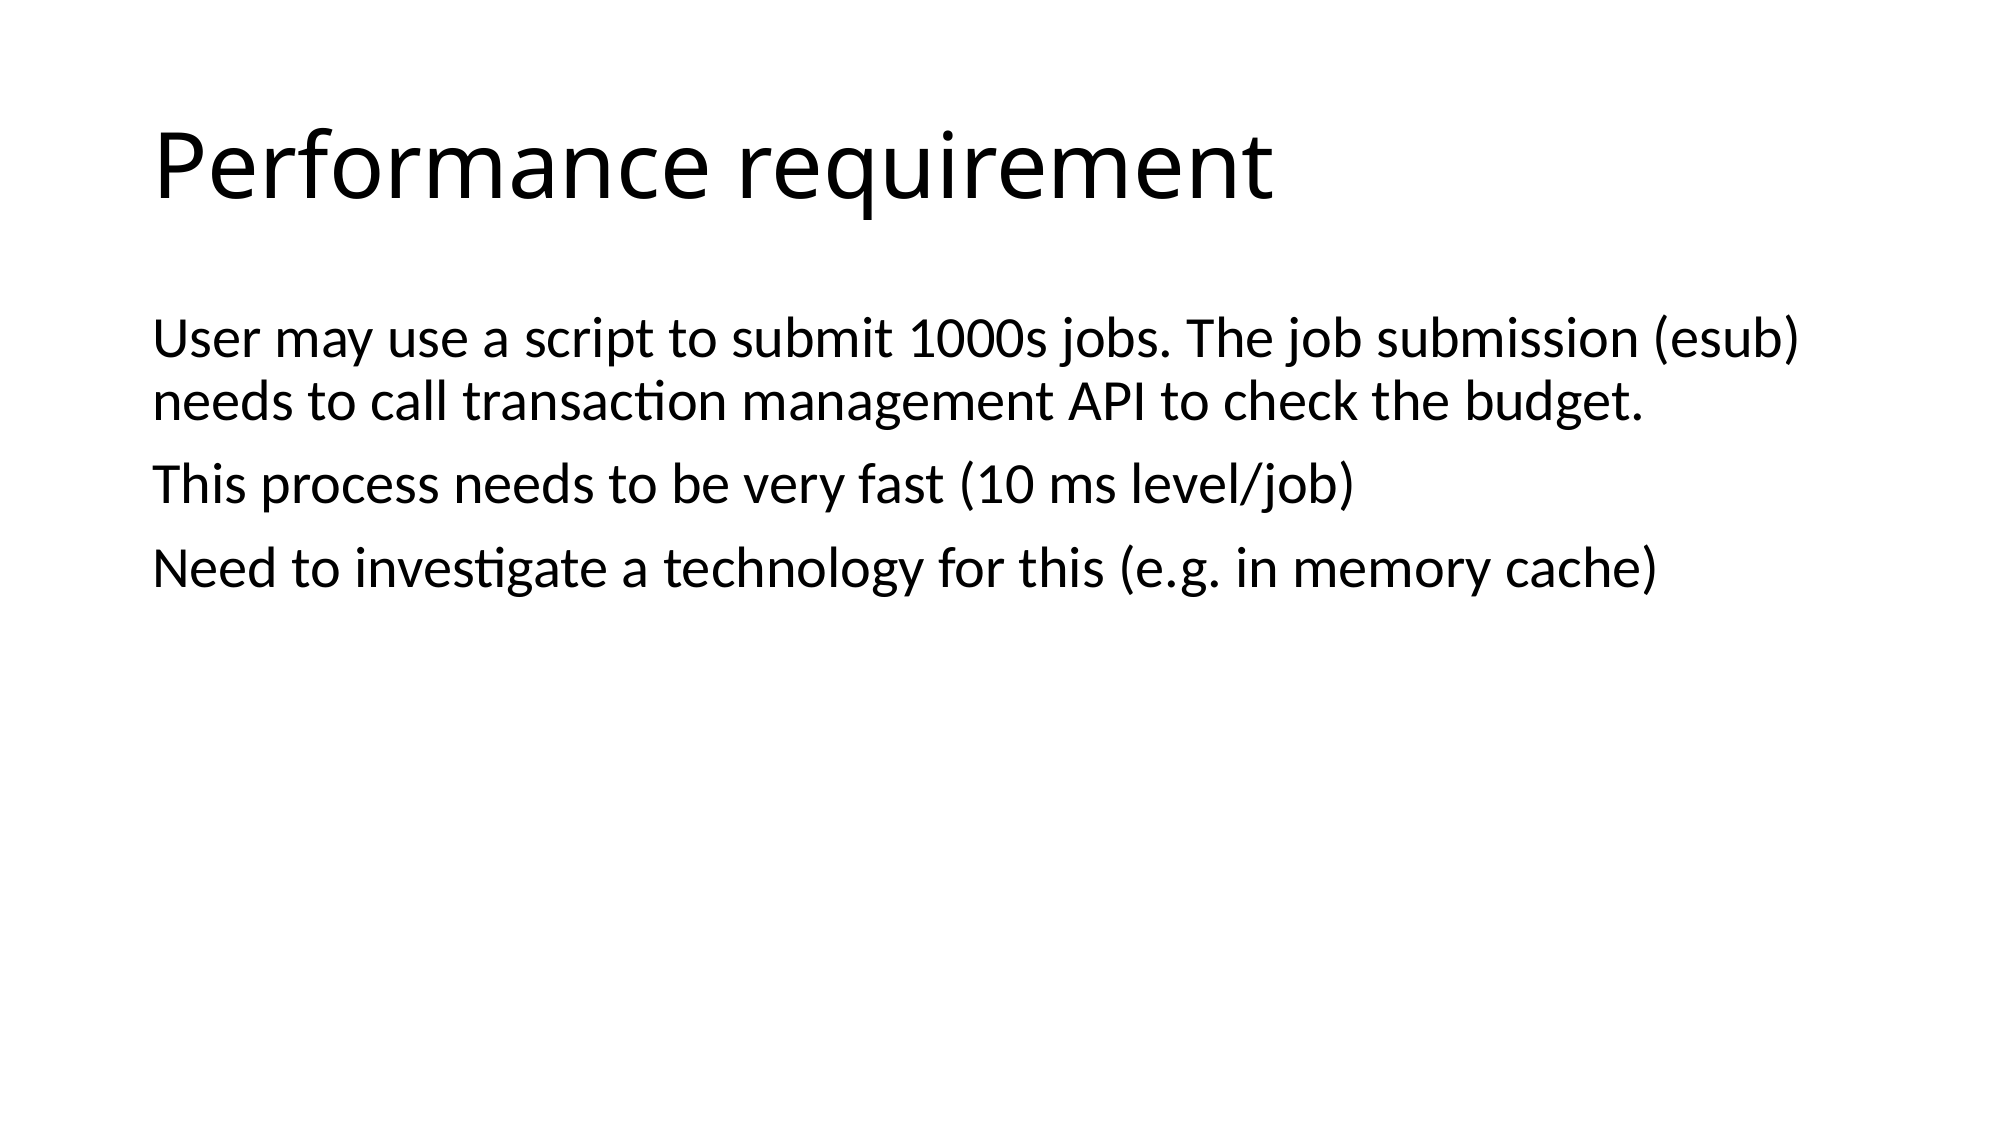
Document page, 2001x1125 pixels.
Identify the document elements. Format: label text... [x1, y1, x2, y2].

list User may use a script to submit 1000s jobs. The job submission (esub) needs to call transaction management API to check the budget. This process needs to be very fast (10 ms level/job) Need to investigate a technology for this (e.g. in memory cache) [137, 299, 1863, 1014]
title Performance requirement [137, 59, 1863, 278]
